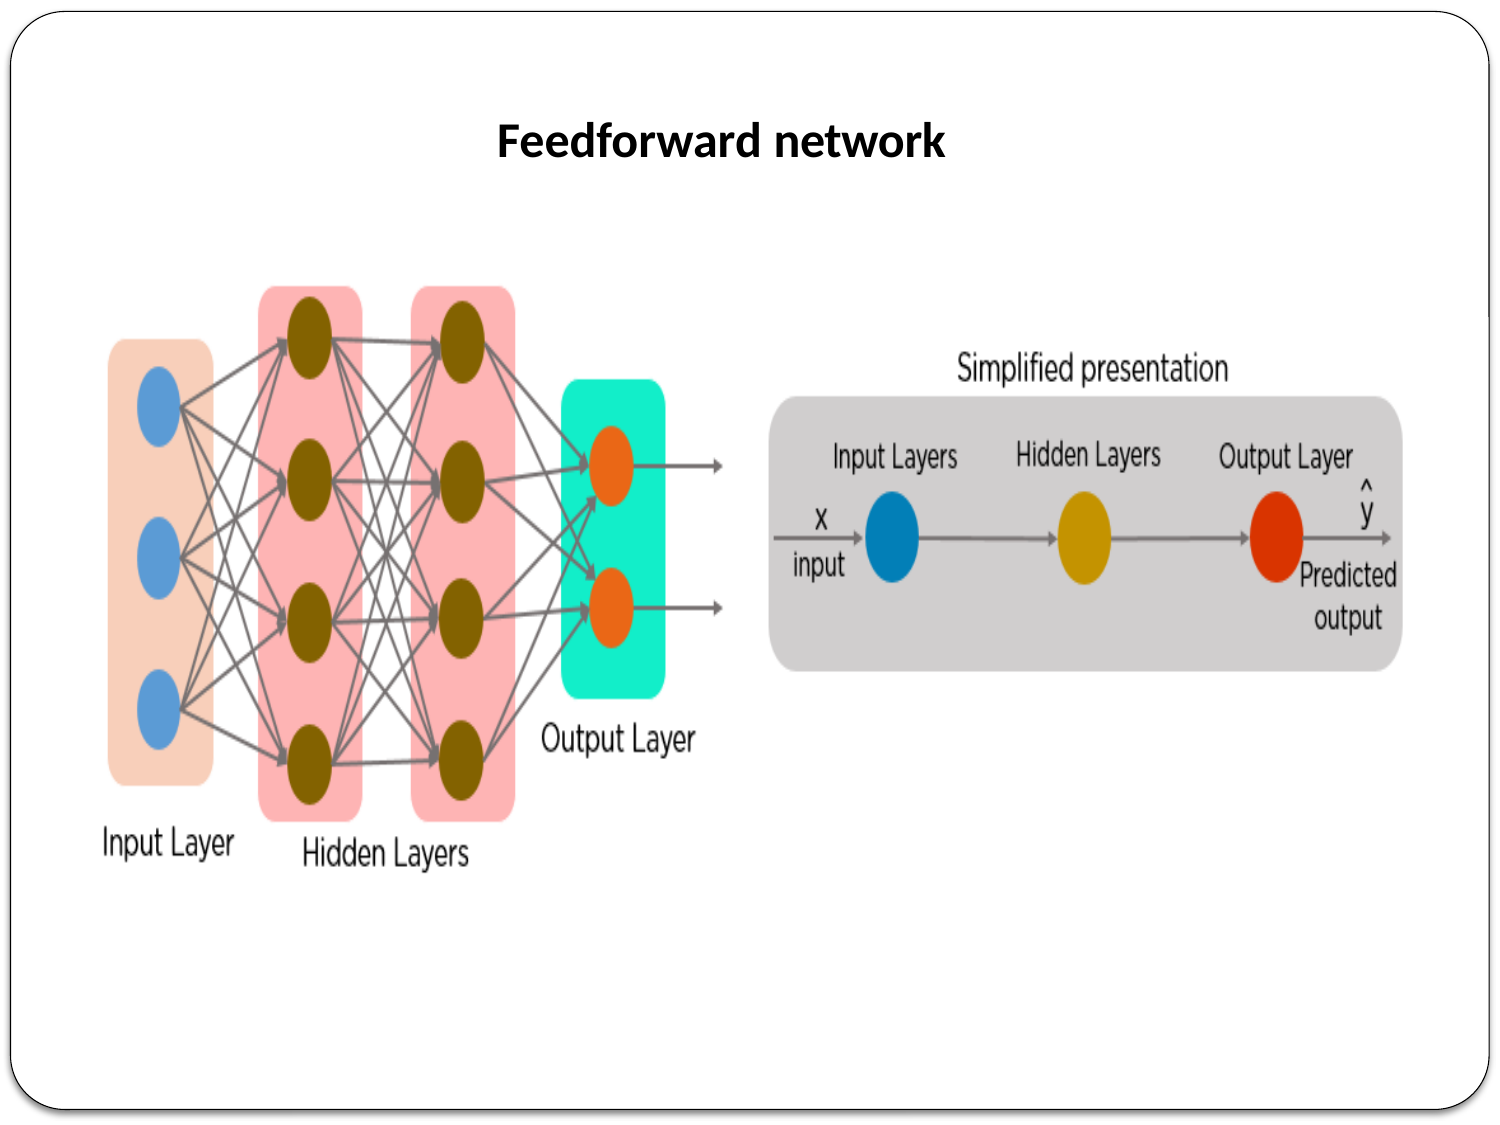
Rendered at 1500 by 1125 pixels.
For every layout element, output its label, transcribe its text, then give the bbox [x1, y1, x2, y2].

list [99, 274, 1413, 888]
text_box Feedforward network [324, 99, 1288, 175]
